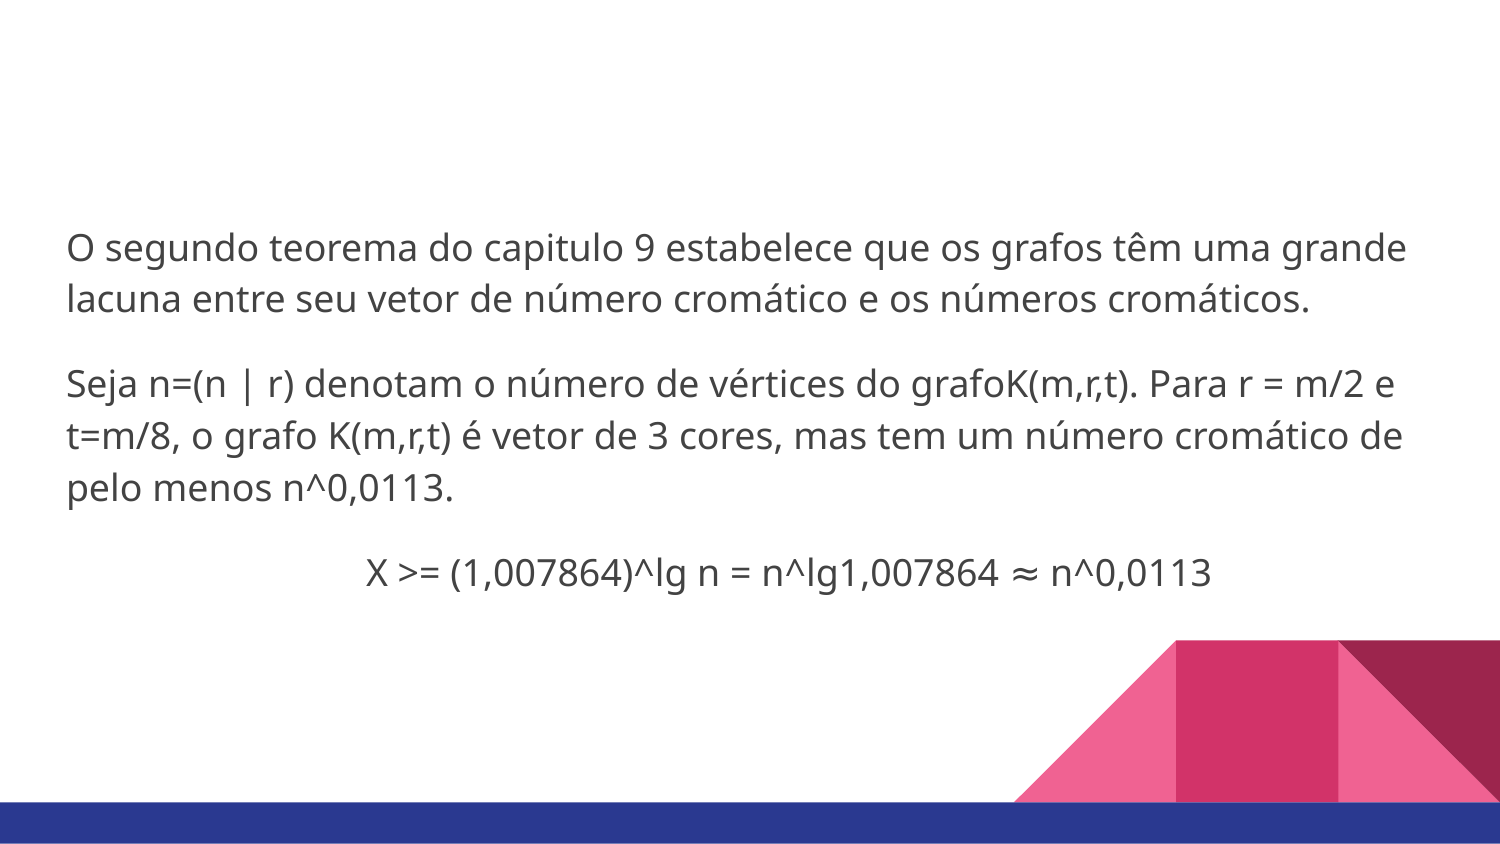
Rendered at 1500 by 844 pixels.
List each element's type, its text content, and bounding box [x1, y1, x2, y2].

list O segundo teorema do capitulo 9 estabelece que os grafos têm uma grande lacuna entre seu vetor de número cromático e os números cromáticos. Seja n=(n | r) denotam o número de vértices do grafoK(m,r,t). Para r = m/2 e t=m/8, o grafo K(m,r,t) é vetor de 3 cores, mas tem um número cromático de pelo menos n^0,0113. X >= (1,007864)^lg n = n^lg1,007864 ≈ n^0,0113 [51, 201, 1449, 750]
